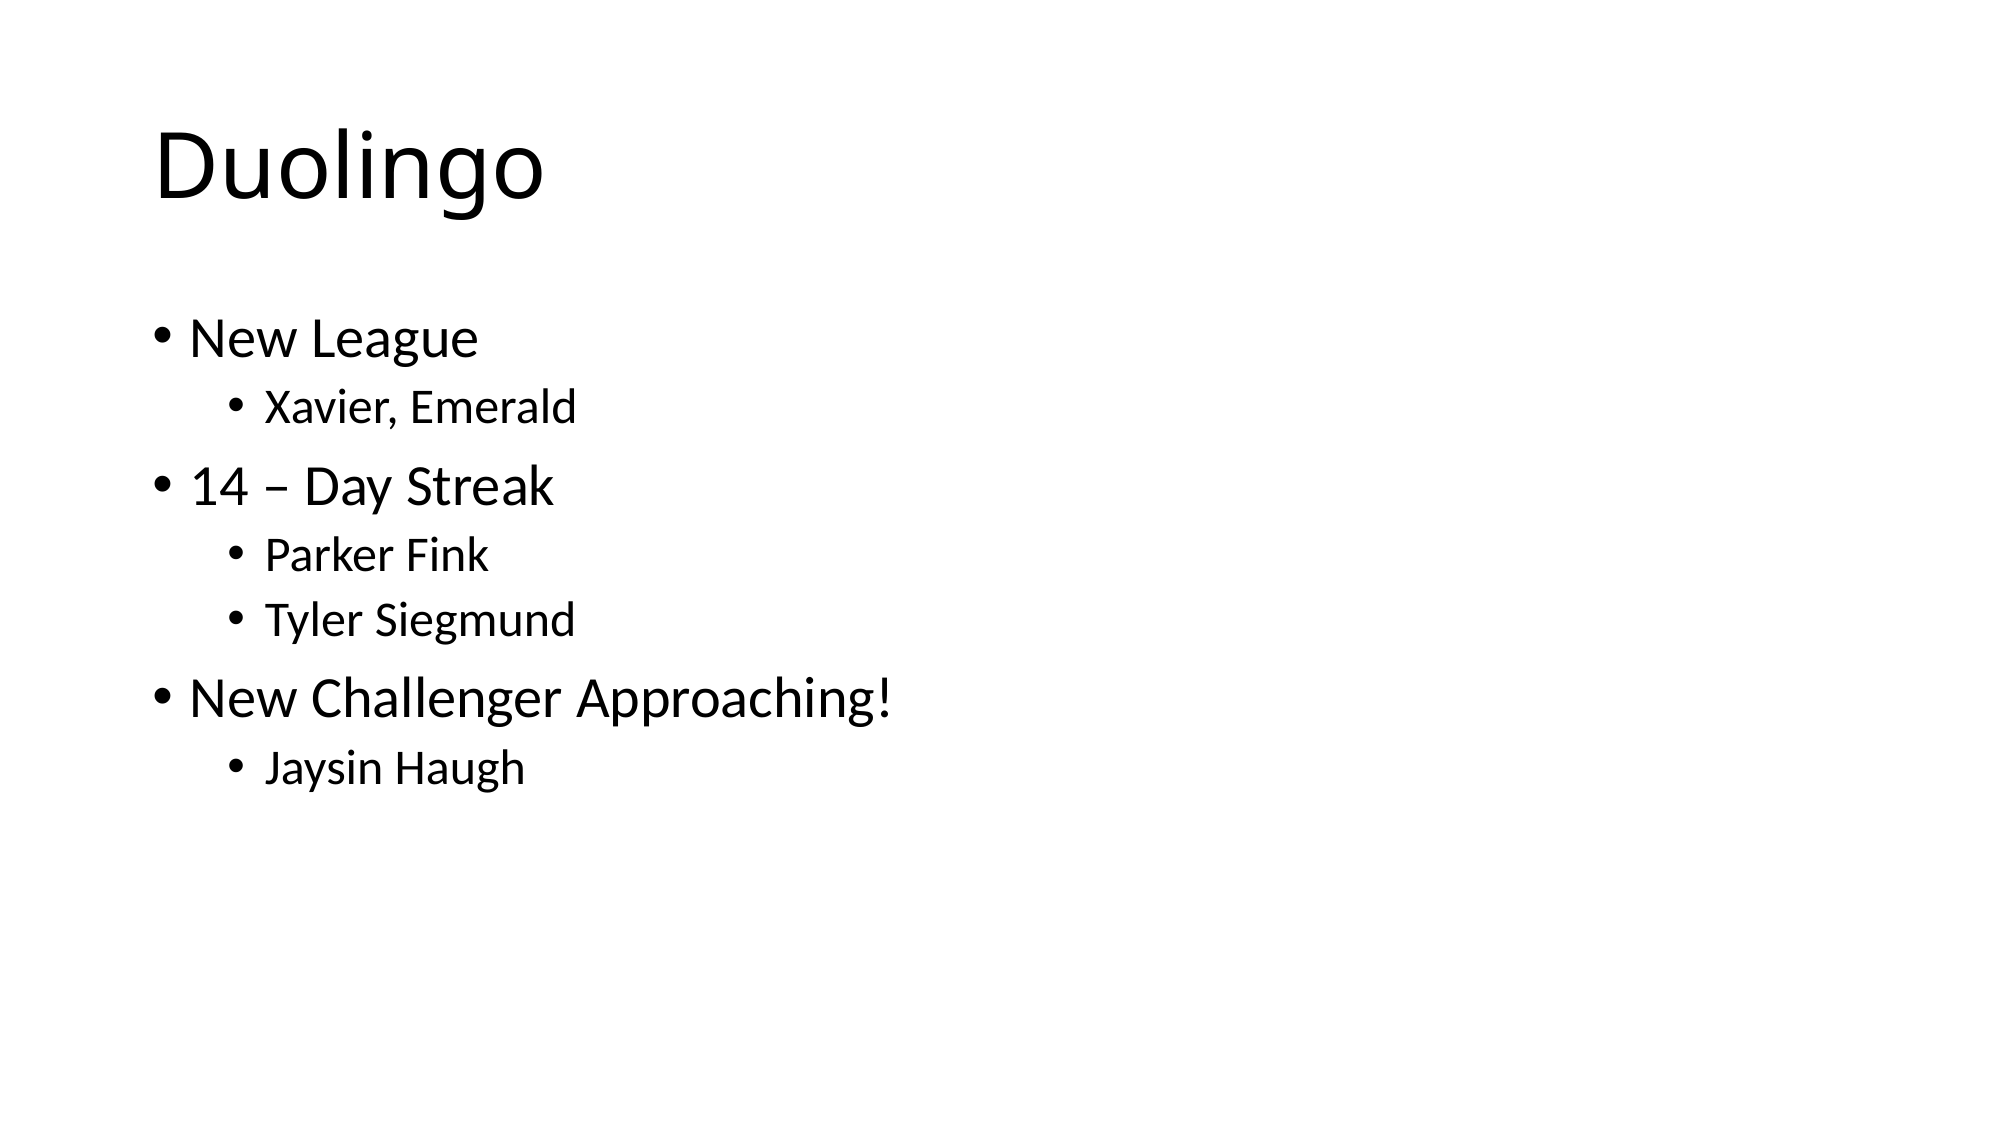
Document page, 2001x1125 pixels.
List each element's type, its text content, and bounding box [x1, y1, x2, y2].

title Duolingo [137, 59, 1863, 278]
list New League Xavier, Emerald 14 – Day Streak Parker Fink Tyler Siegmund New Challenger Approaching! Jaysin Haugh [137, 299, 1863, 1014]
